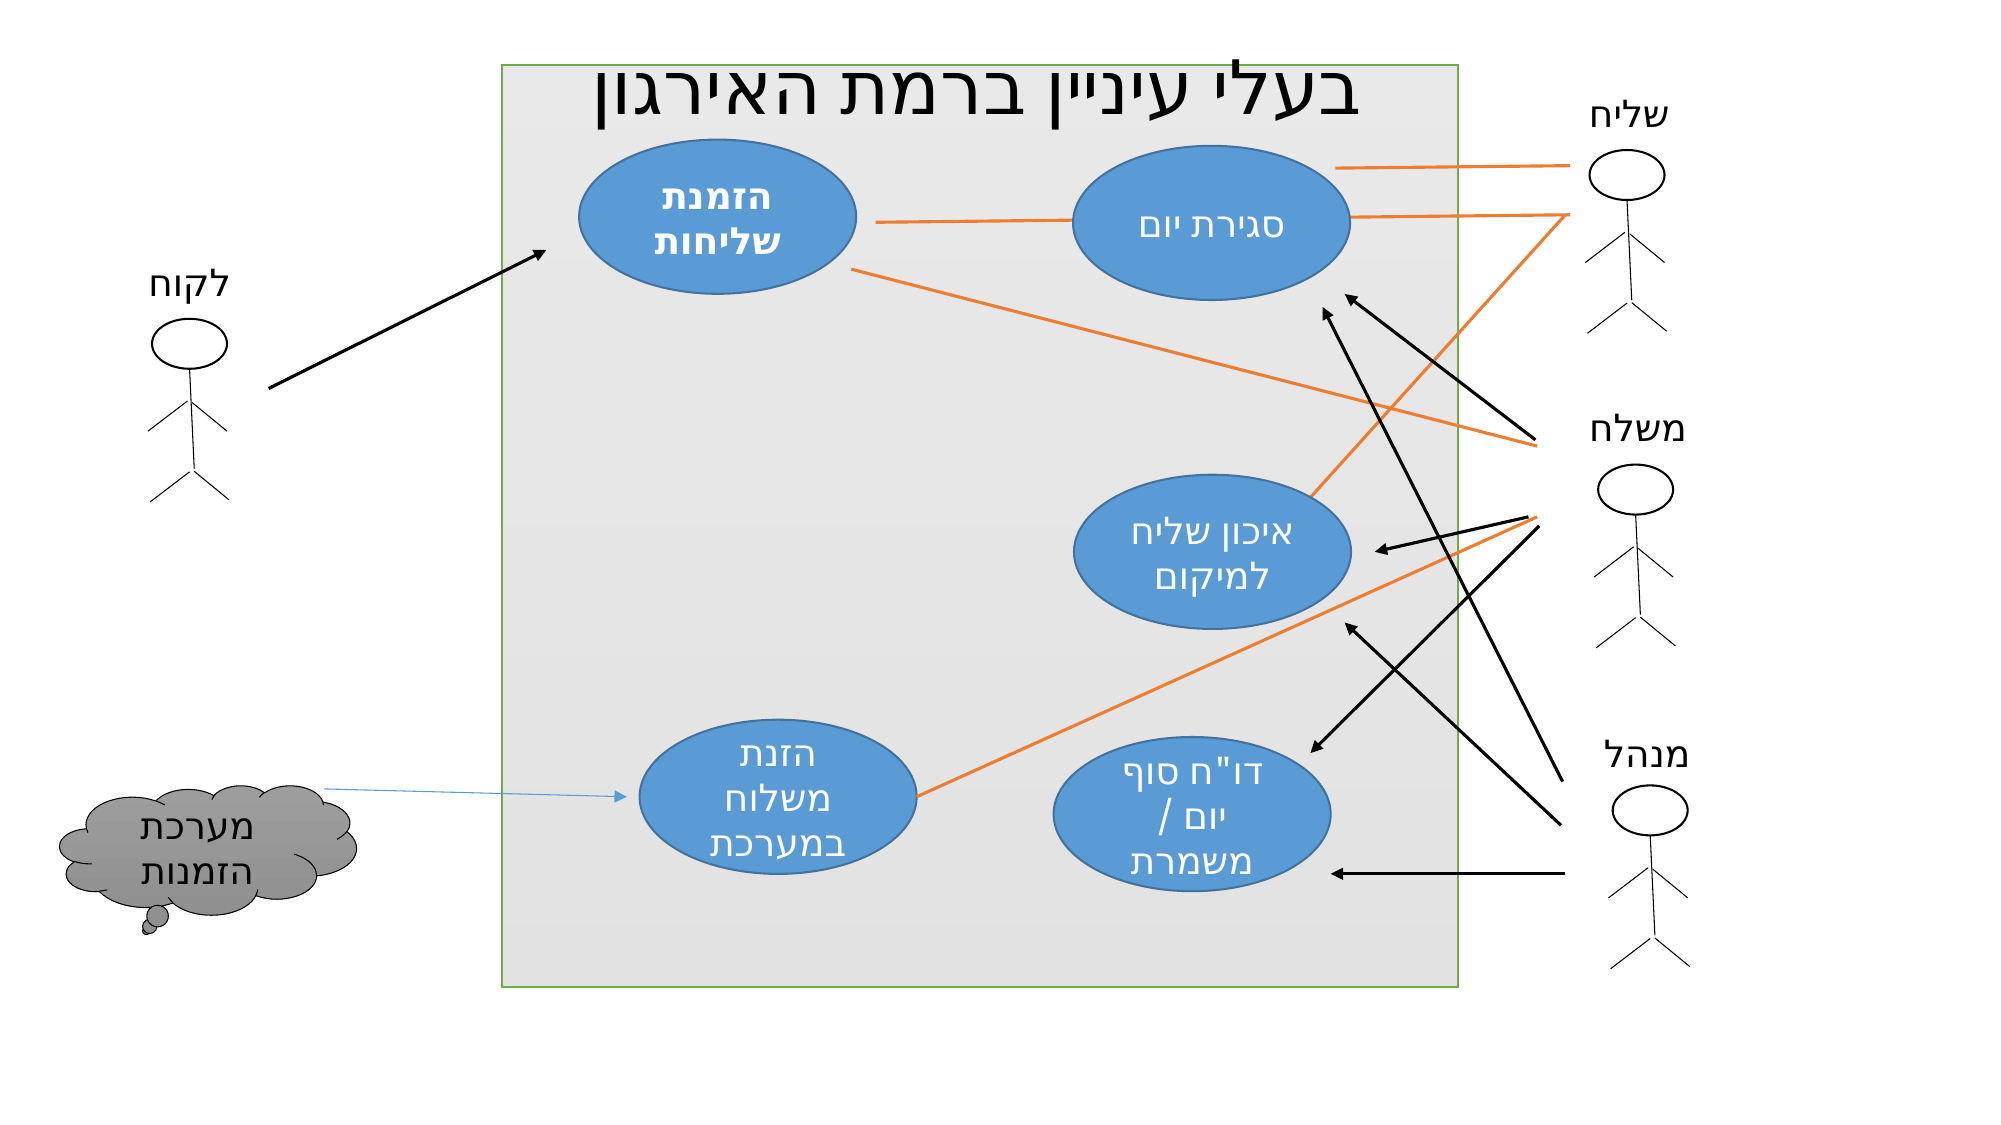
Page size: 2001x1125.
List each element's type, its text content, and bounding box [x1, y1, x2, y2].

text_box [916, 516, 1344, 797]
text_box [147, 318, 230, 503]
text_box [1552, 82, 1707, 334]
text_box לקוח [112, 251, 267, 312]
text_box הזנת משלוח במערכת [638, 718, 918, 875]
text_box הזמנת שליחות [578, 138, 858, 295]
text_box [1310, 223, 1566, 498]
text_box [1344, 293, 1536, 306]
text_box סגירת יום [1072, 144, 1351, 214]
text_box איכון שליח למיקום [1088, 473, 1322, 516]
text_box [501, 64, 1459, 988]
text_box בעלי עיניין ברמת האירגון [576, 32, 1379, 138]
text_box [1563, 396, 1716, 648]
text_box סגירת יום [1072, 223, 1310, 269]
text_box דו"ח סוף יום / משמרת [1052, 797, 1332, 893]
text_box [875, 214, 1571, 223]
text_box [1335, 165, 1571, 169]
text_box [1344, 782, 1561, 826]
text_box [851, 269, 1310, 447]
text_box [1322, 306, 1563, 782]
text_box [268, 249, 547, 389]
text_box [1570, 722, 1725, 969]
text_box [324, 788, 627, 797]
text_box מערכת הזמנות [58, 785, 358, 936]
